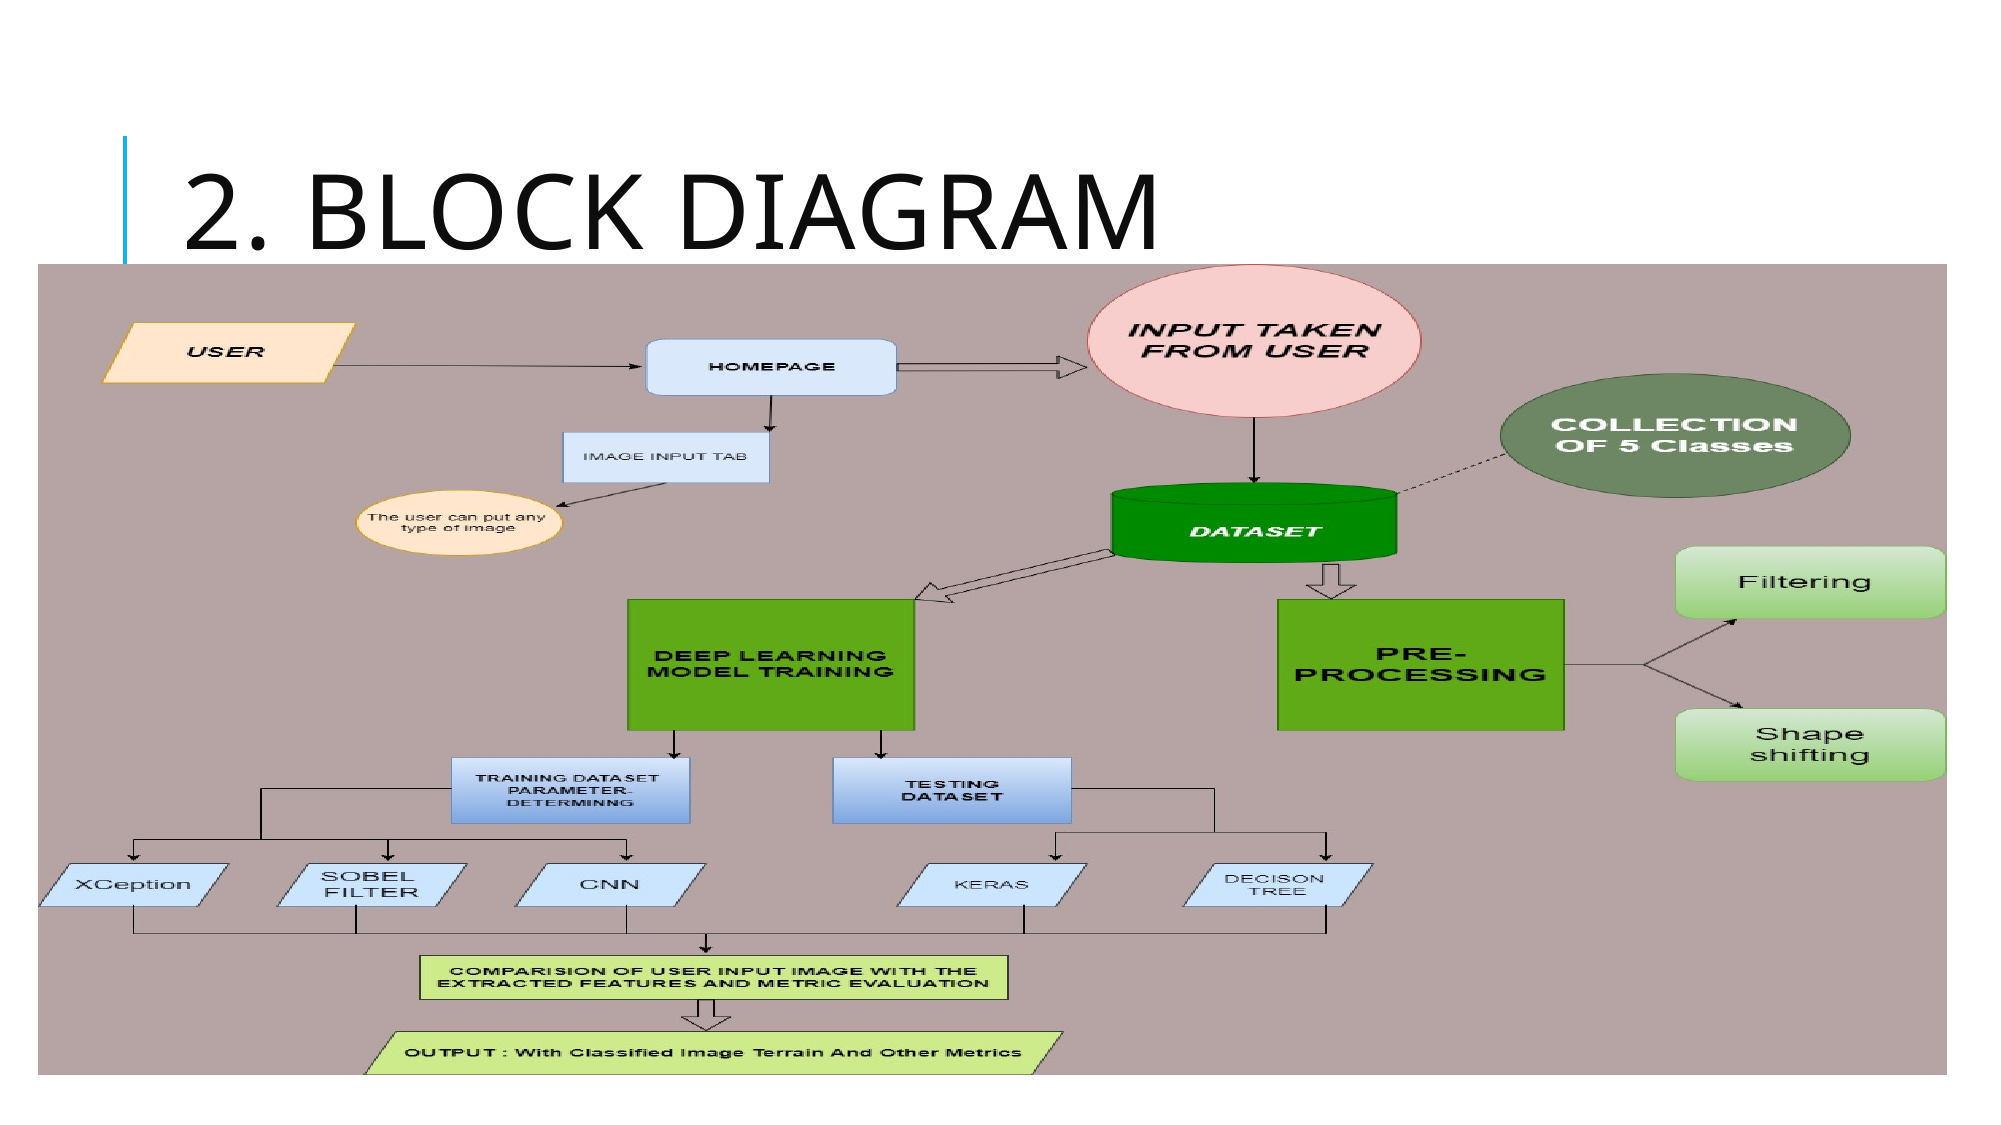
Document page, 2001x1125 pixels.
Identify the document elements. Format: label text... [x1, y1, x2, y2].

title 2. Block Diagram [168, 113, 1763, 261]
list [37, 264, 1948, 1075]
